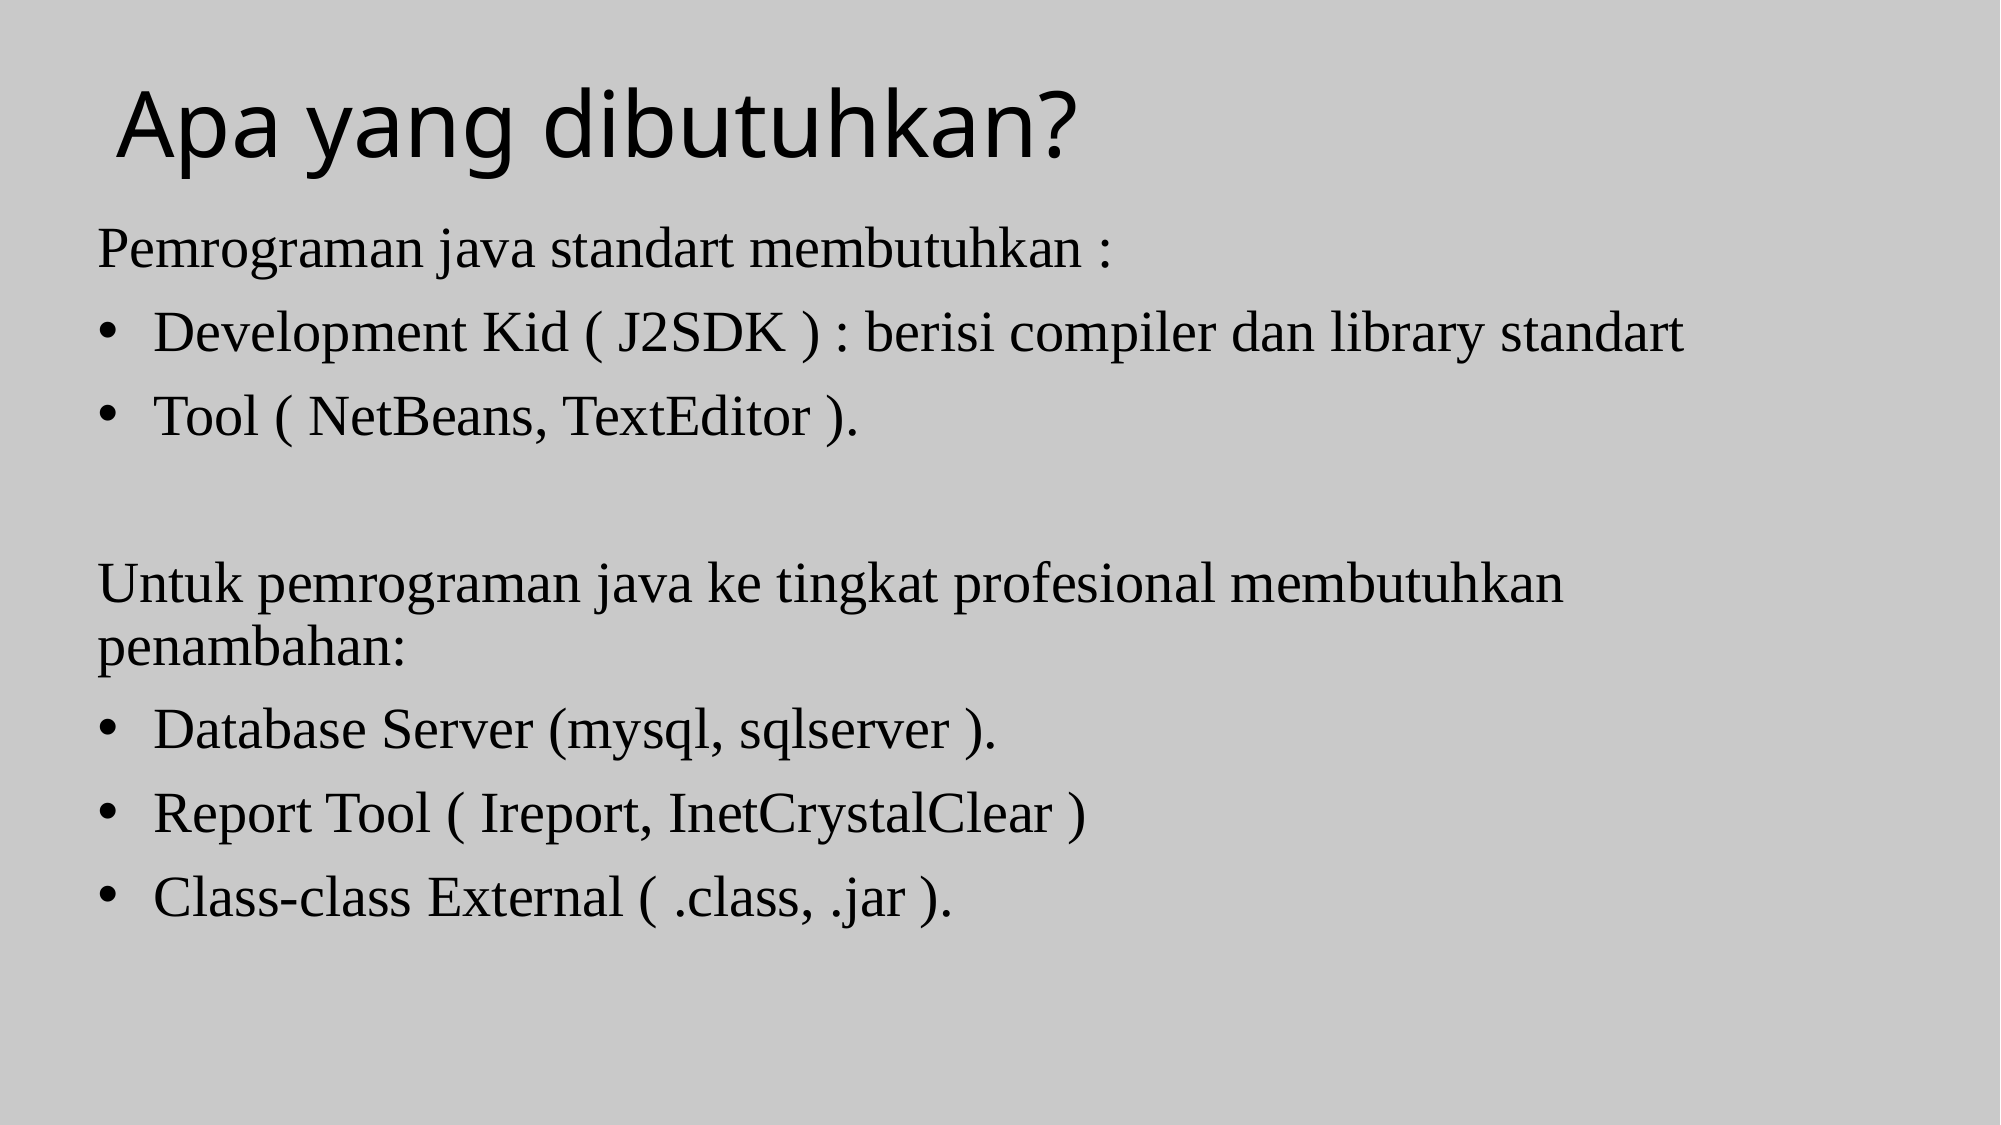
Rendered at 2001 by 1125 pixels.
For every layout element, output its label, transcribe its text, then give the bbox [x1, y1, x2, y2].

list Pemrograman java standart membutuhkan : Development Kid ( J2SDK ) : berisi compiler dan library standart Tool ( NetBeans, TextEditor ). Untuk pemrograman java ke tingkat profesional membutuhkan penambahan: Database Server (mysql, sqlserver ). Report Tool ( Ireport, InetCrystalClear ) Class-class External ( .class, .jar ). [82, 209, 1905, 1062]
title Apa yang dibutuhkan? [101, 18, 1827, 209]
